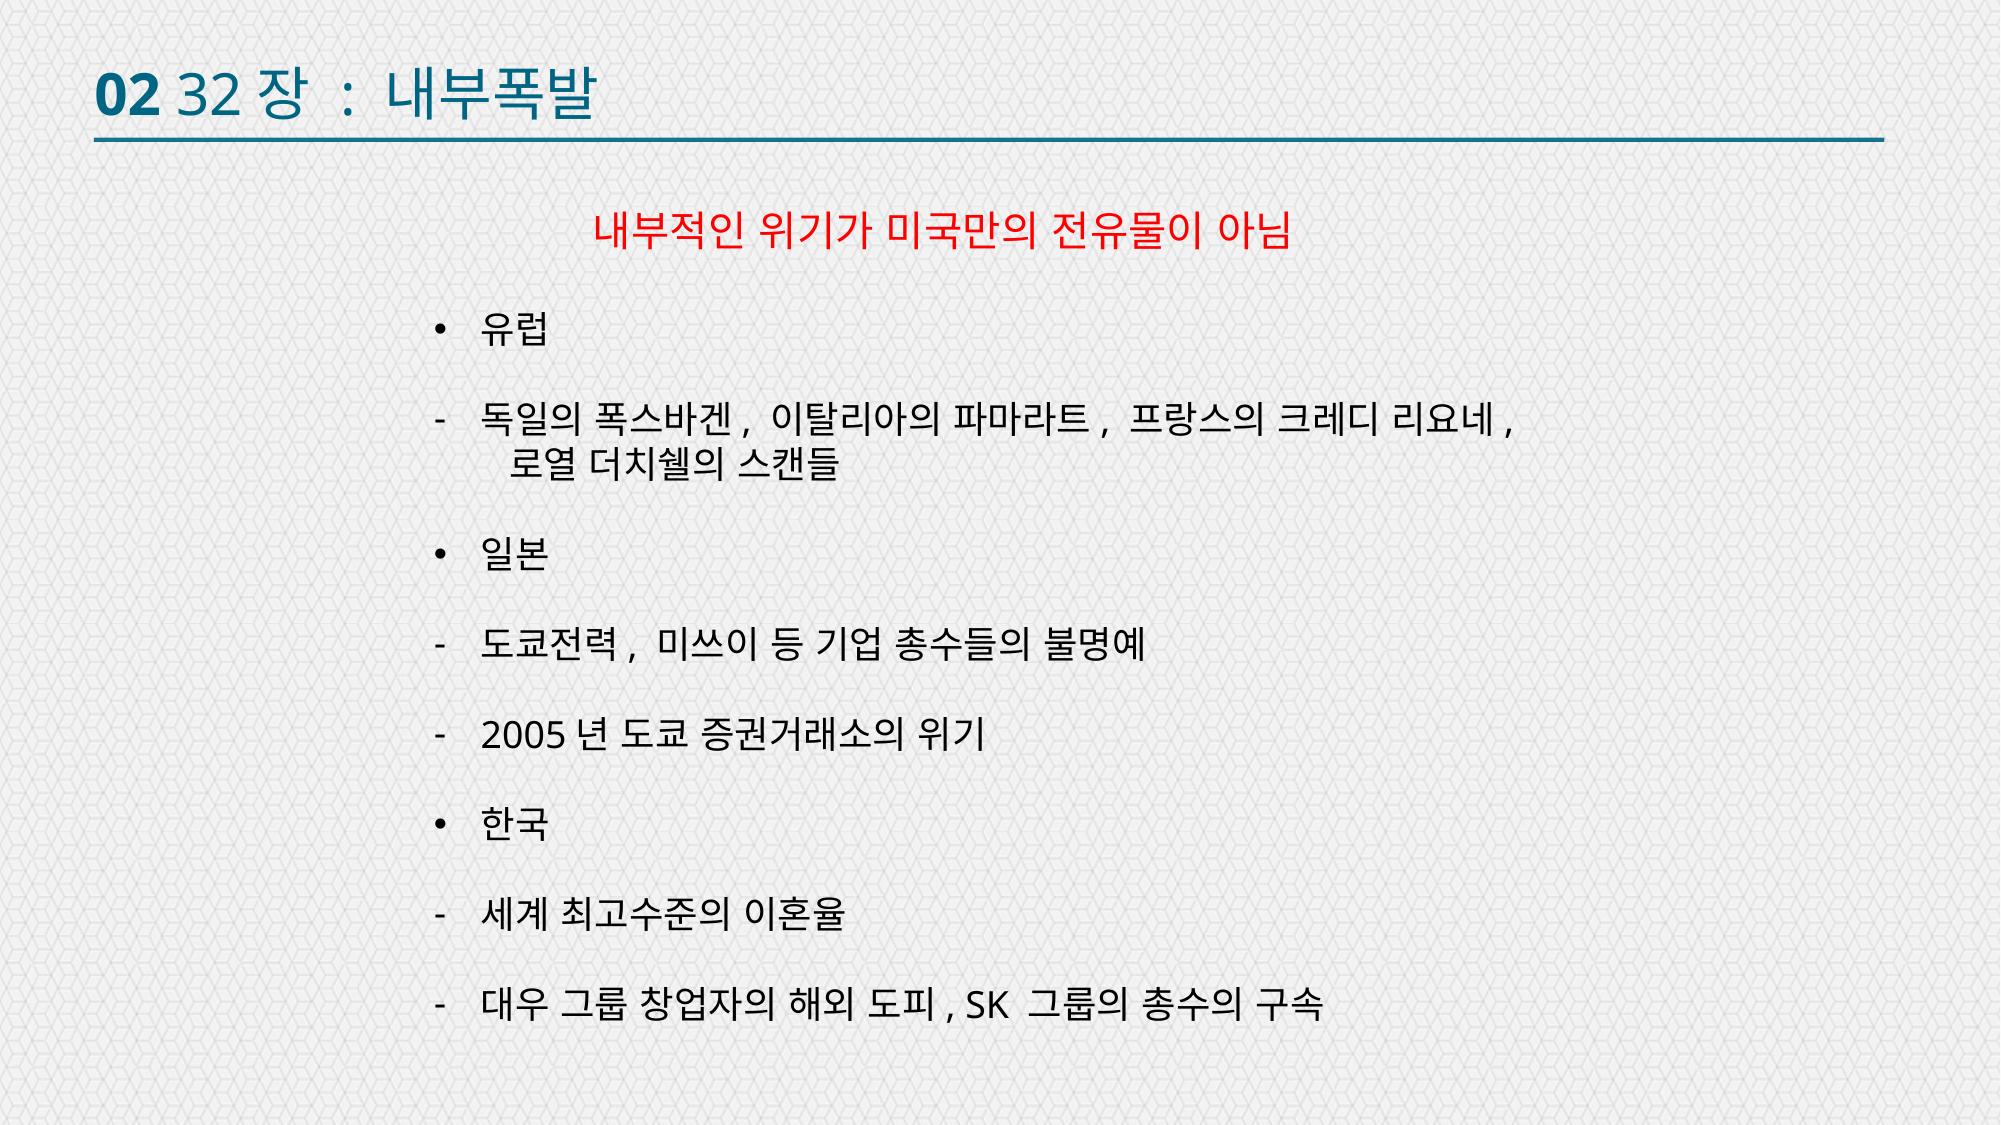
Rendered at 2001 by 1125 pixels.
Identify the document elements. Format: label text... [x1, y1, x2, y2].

text_box 내부적인 위기가 미국만의 전유물이 아님 [578, 197, 1422, 263]
text_box 02 32장 : 내부폭발 [79, 49, 727, 245]
picture [0, 0, 2001, 1125]
text_box 유럽 독일의 폭스바겐, 이탈리아의 파마라트, 프랑스의 크레디 리요네, 로열 더치쉘의 스캔들 일본 도쿄전력, 미쓰이 등 기업 총수들의 불명예 2005년 도쿄 증권거래소의 위기 한국 세계 최고수준의 이혼율 대우 그룹 창업자의 해외 도피, SK 그룹의 총수의 구속 [419, 298, 1581, 1034]
